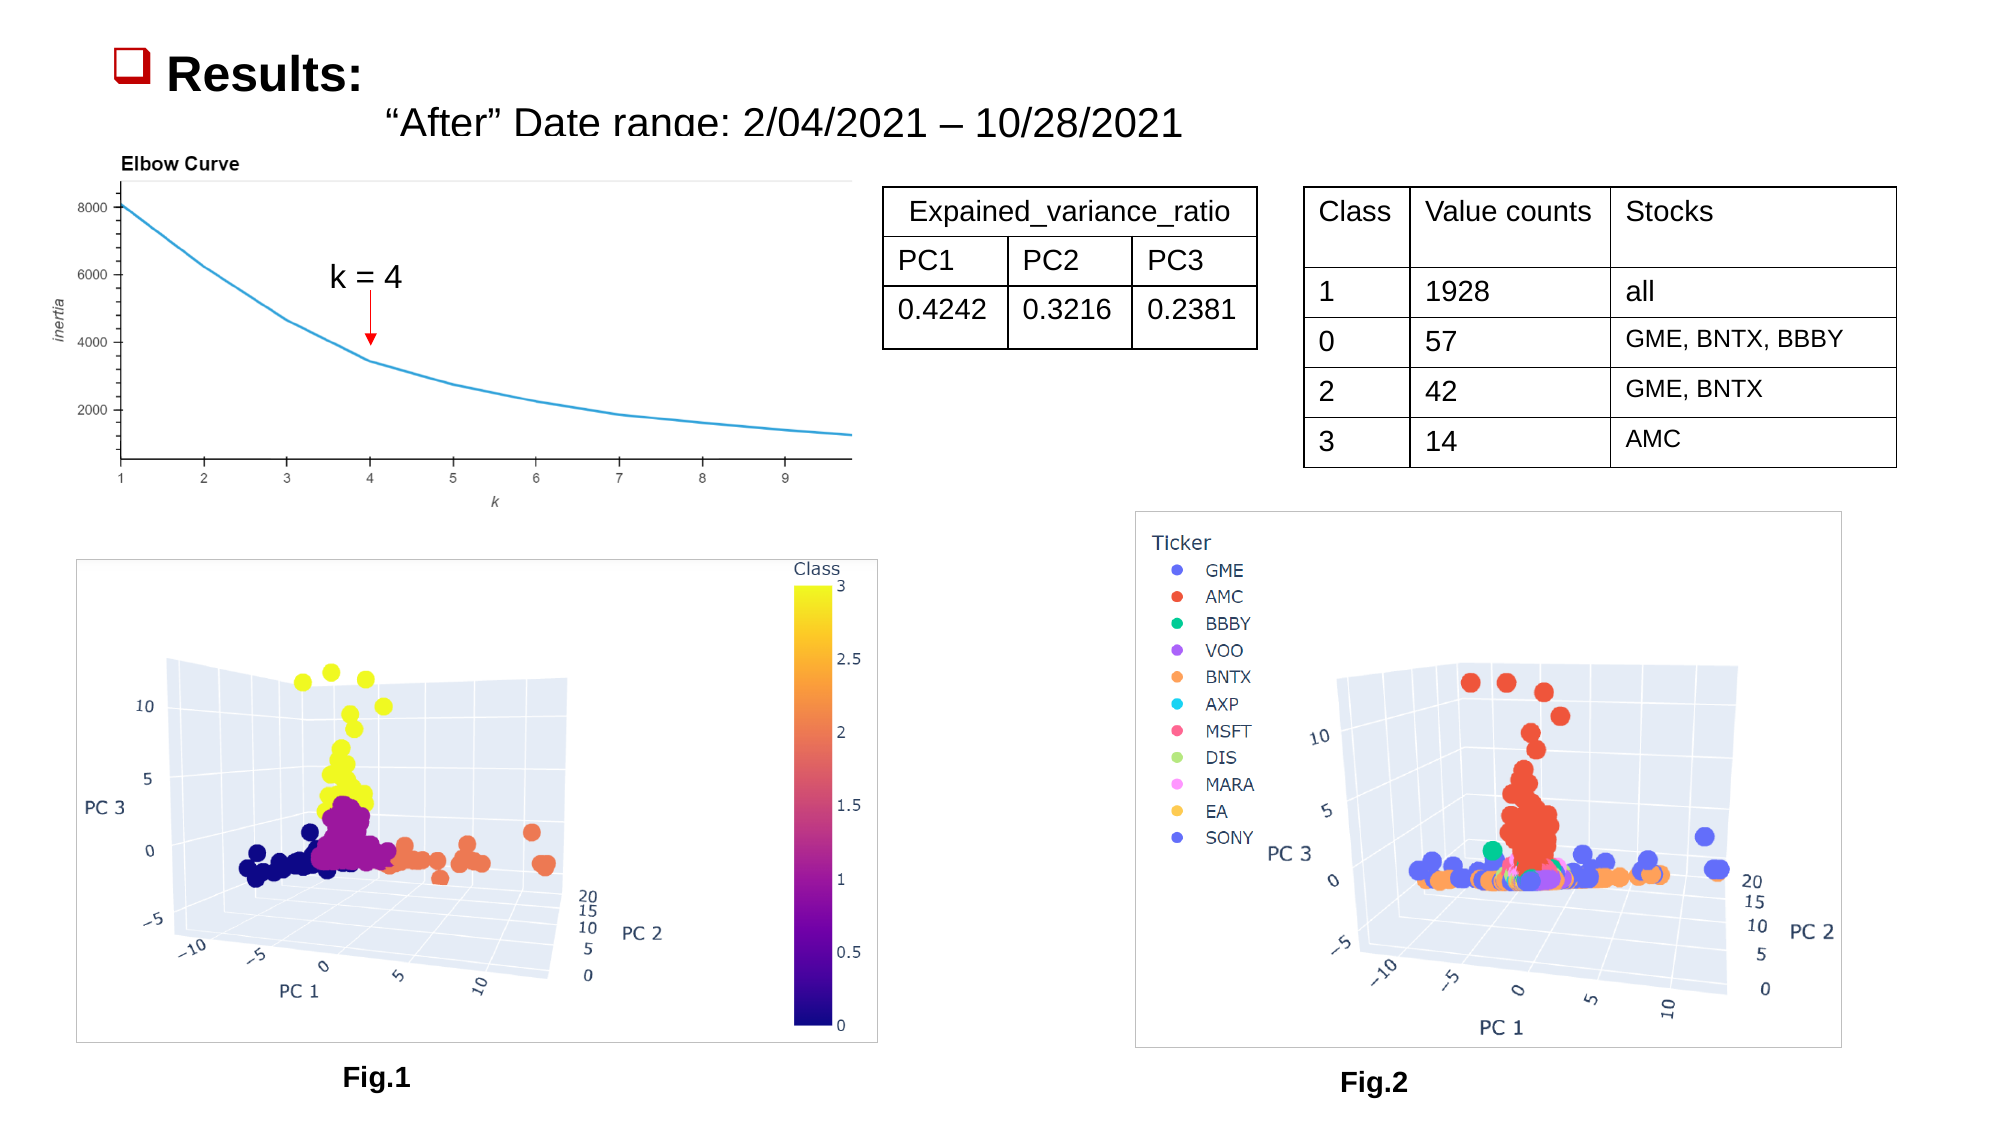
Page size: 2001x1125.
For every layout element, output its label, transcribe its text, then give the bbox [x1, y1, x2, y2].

table_header Expained_variance_ratio [884, 188, 1256, 236]
picture [1135, 511, 1842, 1048]
text_box Fig.1 [327, 1050, 466, 1101]
table_cell GME, BNTX, BBBY [1611, 318, 1896, 367]
table_cell PC2 [1009, 237, 1131, 285]
table_cell 3 [1305, 418, 1409, 467]
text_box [28, 136, 853, 512]
table_cell PC1 [884, 237, 1007, 285]
text_box “After” Date range: 2/04/2021 – 10/28/2021 [370, 88, 1386, 154]
list Results: [95, 37, 457, 110]
table_cell 42 [1411, 368, 1610, 417]
picture [76, 559, 879, 1043]
table_cell 0.2381 [1133, 287, 1256, 348]
table_cell GME, BNTX [1611, 368, 1896, 417]
table_header Value counts [1411, 188, 1610, 267]
table_cell 1 [1305, 268, 1409, 317]
table_cell PC3 [1133, 237, 1256, 285]
table_cell 14 [1411, 418, 1610, 467]
table_cell 0.3216 [1009, 287, 1131, 348]
table_cell 1928 [1411, 268, 1610, 317]
table_cell 57 [1411, 318, 1610, 367]
table_cell 0 [1305, 318, 1409, 367]
table_header Stocks [1611, 188, 1896, 267]
table_header Class [1305, 188, 1409, 267]
table_cell 0.4242 [884, 287, 1007, 348]
table_cell 2 [1305, 368, 1409, 417]
table_cell all [1611, 268, 1896, 317]
table_cell AMC [1611, 418, 1896, 467]
text_box Fig.2 [1325, 1055, 1464, 1106]
